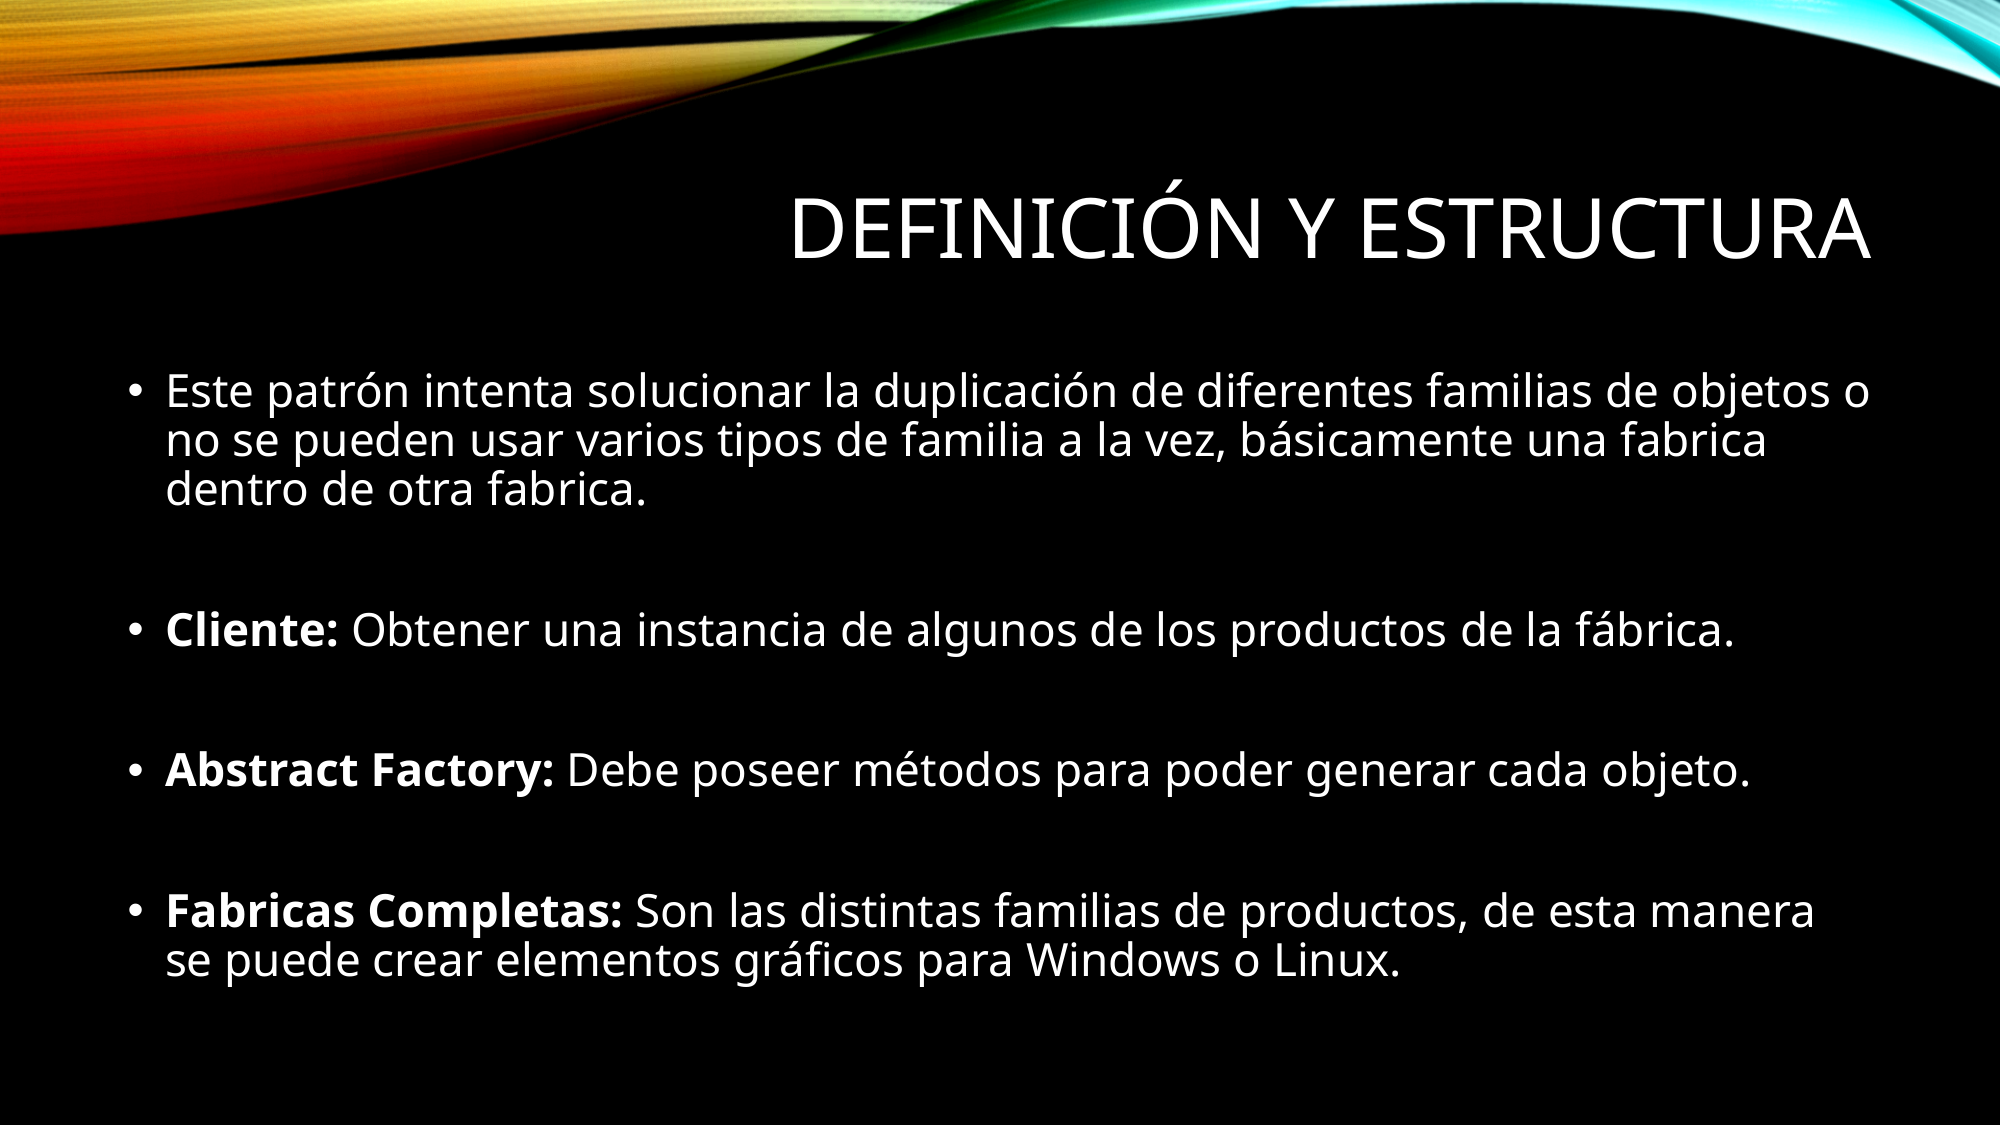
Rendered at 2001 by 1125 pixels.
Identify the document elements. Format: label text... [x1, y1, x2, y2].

list Este patrón intenta solucionar la duplicación de diferentes familias de objetos o no se pueden usar varios tipos de familia a la vez, básicamente una fabrica dentro de otra fabrica. Cliente: Obtener una instancia de algunos de los productos de la fábrica. Abstract Factory: Debe poseer métodos para poder generar cada objeto. Fabricas Completas: Son las distintas familias de productos, de esta manera se puede crear elementos gráficos para Windows o Linux. [112, 360, 1888, 1021]
picture [0, 0, 2000, 237]
title Definición y estructura [474, 125, 1888, 338]
